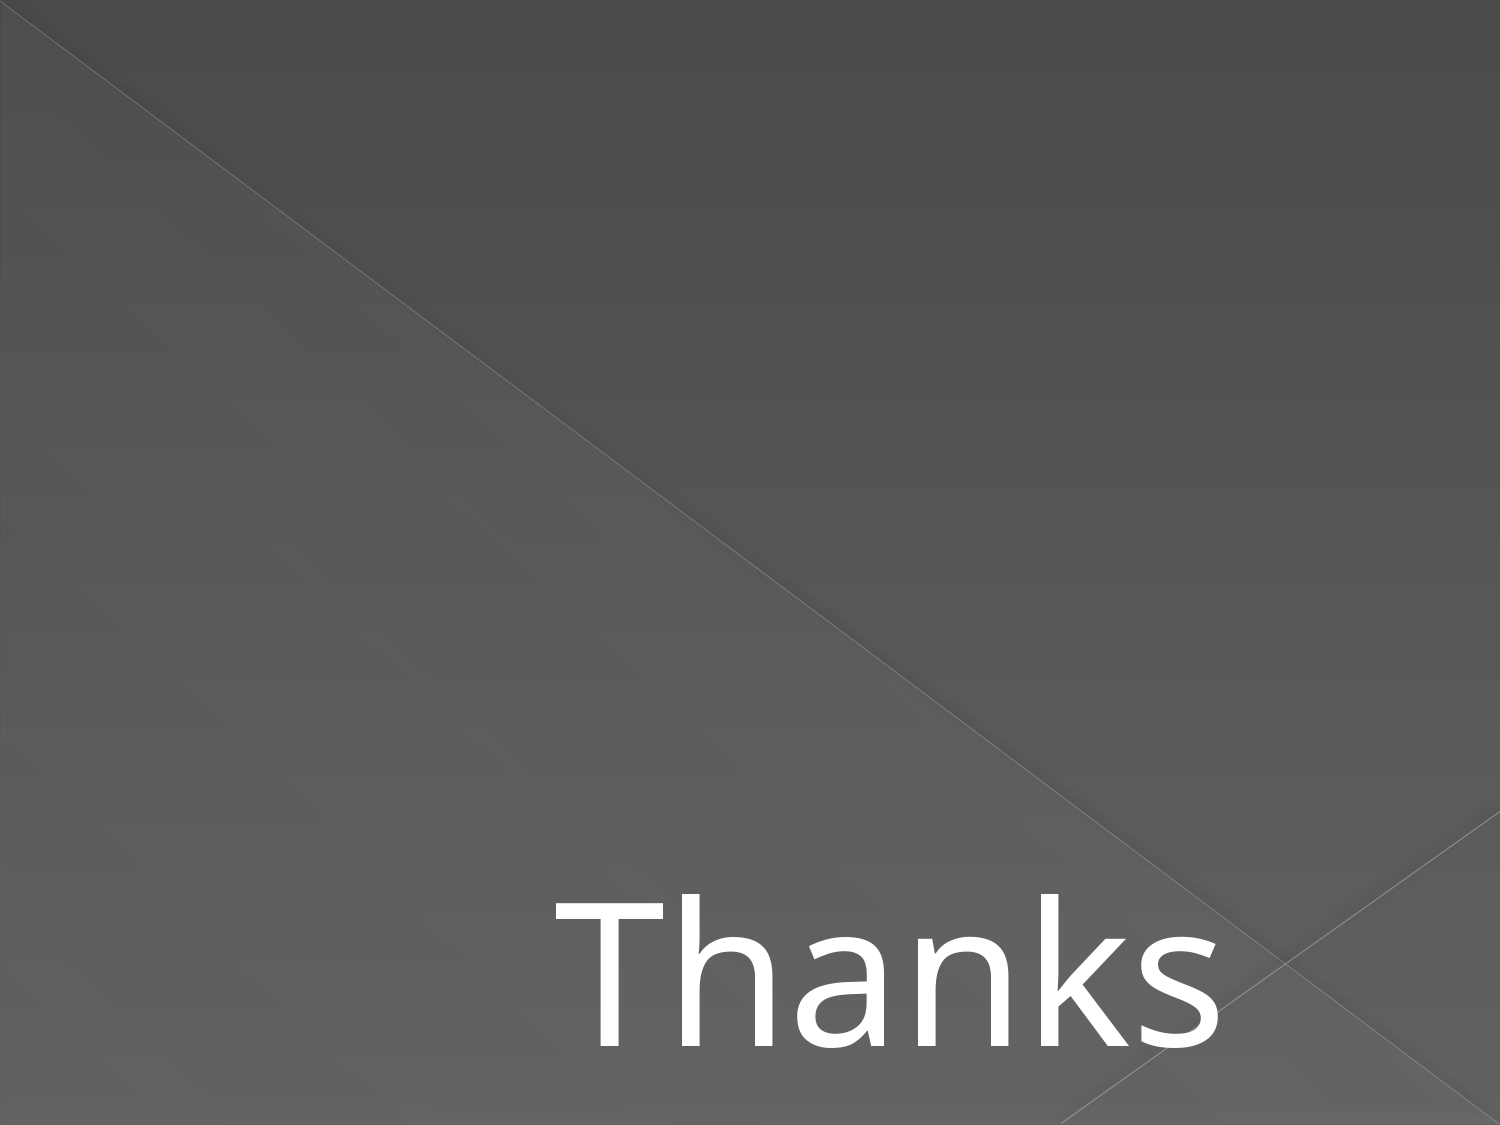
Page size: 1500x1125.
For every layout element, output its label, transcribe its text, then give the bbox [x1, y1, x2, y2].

list Thanks [74, 308, 1426, 1076]
